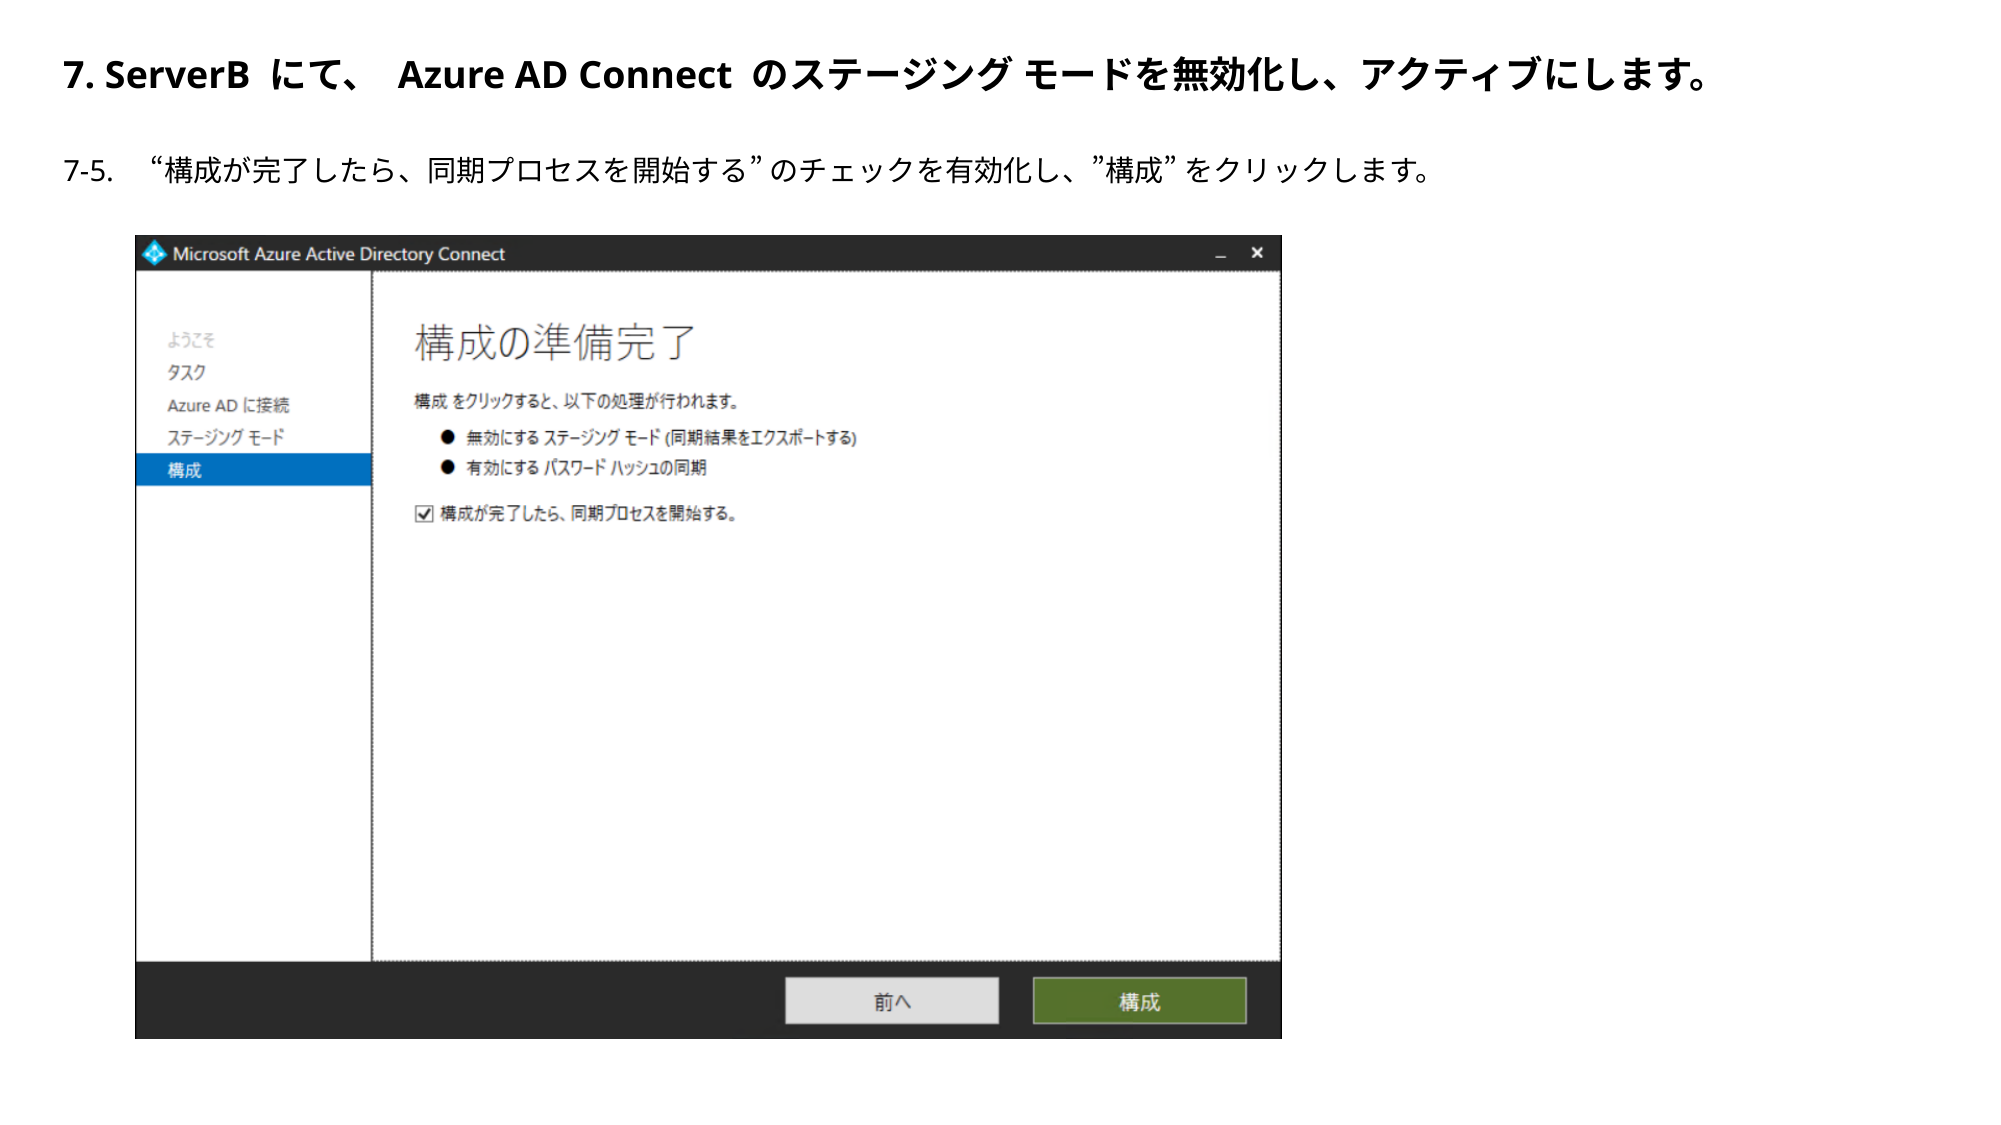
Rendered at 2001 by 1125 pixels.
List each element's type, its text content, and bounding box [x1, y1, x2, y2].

picture [135, 235, 1282, 1039]
text_box 7-5. “構成が完了したら、同期プロセスを開始する” のチェックを有効化し、”構成” をクリックします。 [48, 145, 1623, 195]
text_box 7. ServerB にて、 Azure AD Connect のステージング モードを無効化し、アクティブにします。 [48, 43, 1912, 103]
